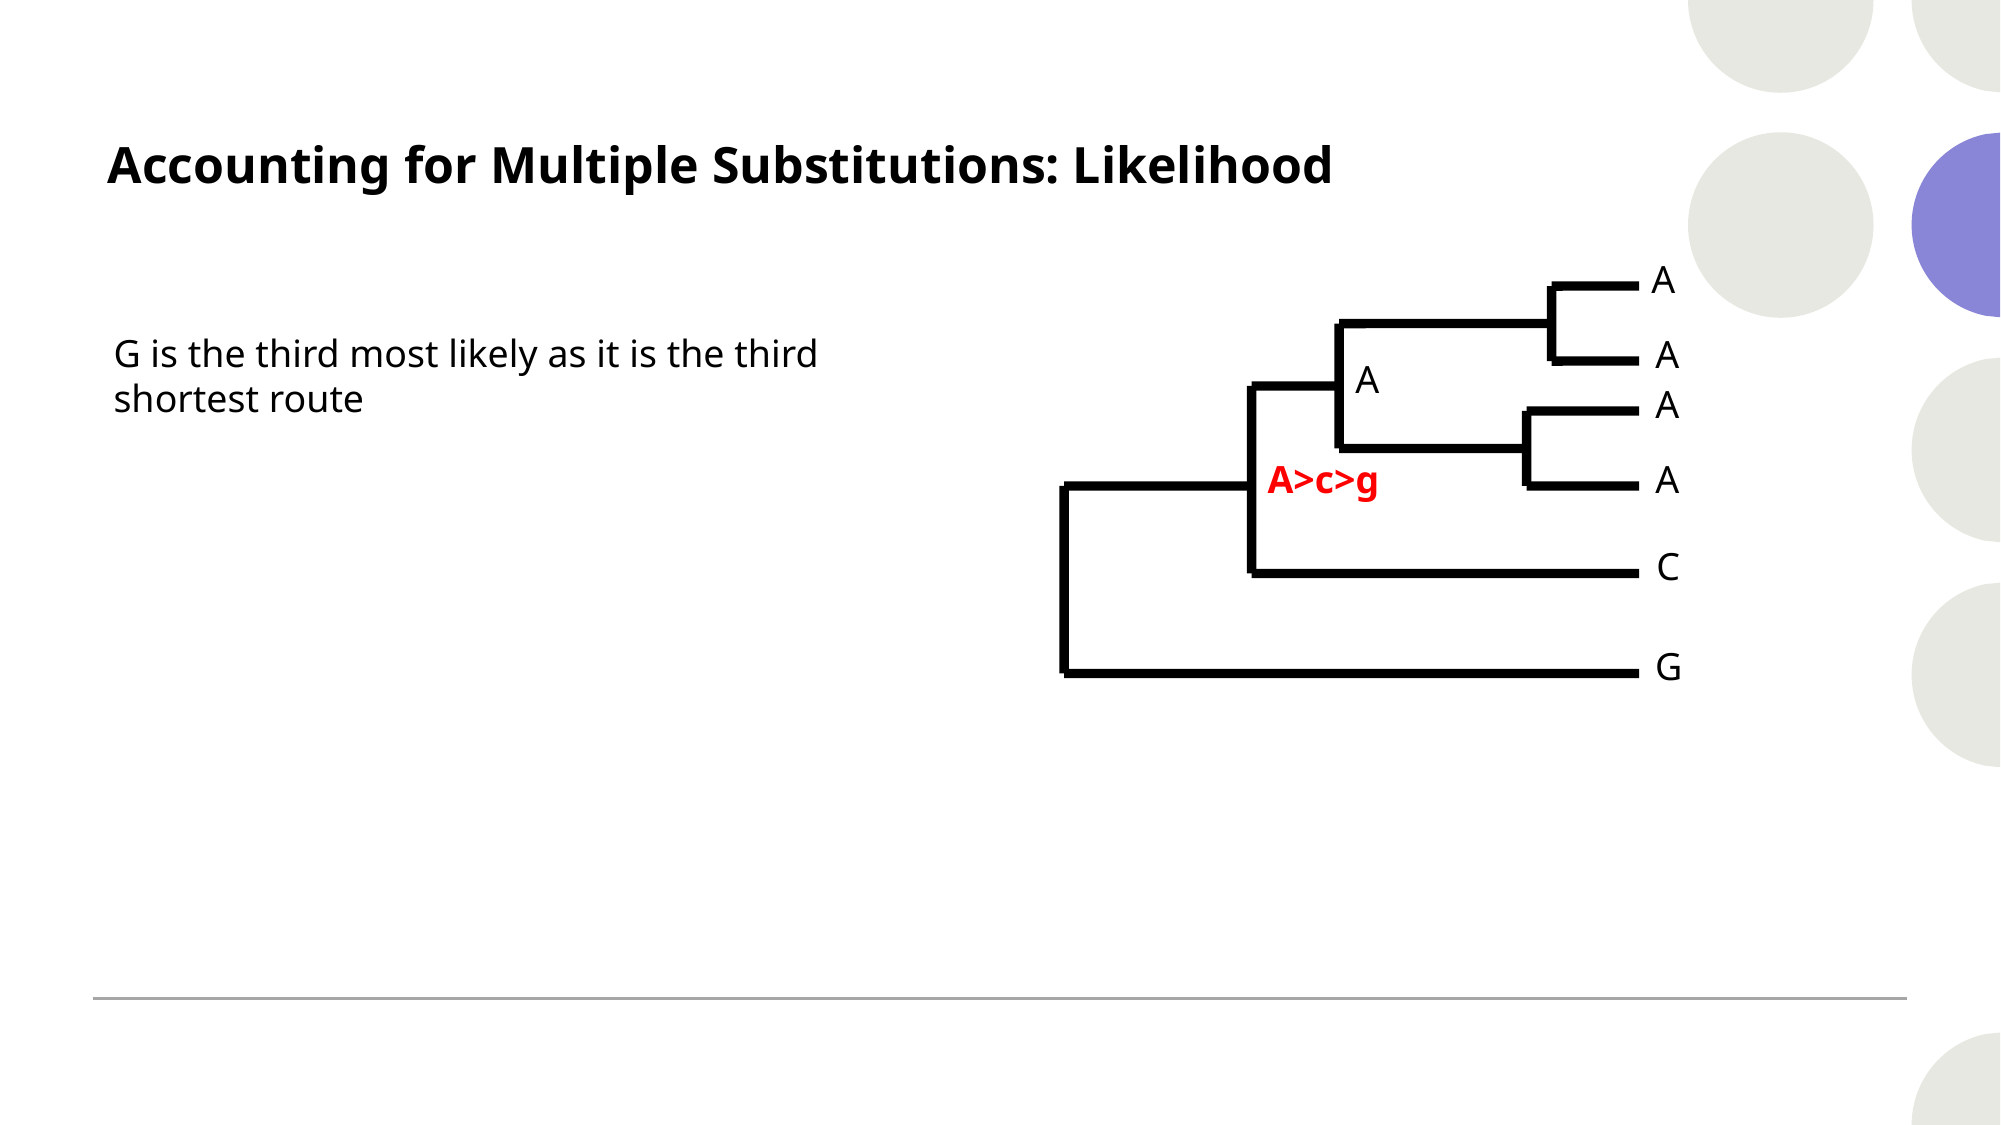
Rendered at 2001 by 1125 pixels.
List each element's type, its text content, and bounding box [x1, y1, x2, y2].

title Accounting for Multiple Substitutions: Likelihood [92, 126, 1699, 335]
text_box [1064, 248, 1699, 697]
text_box G is the third most likely as it is the third shortest route [98, 335, 917, 428]
